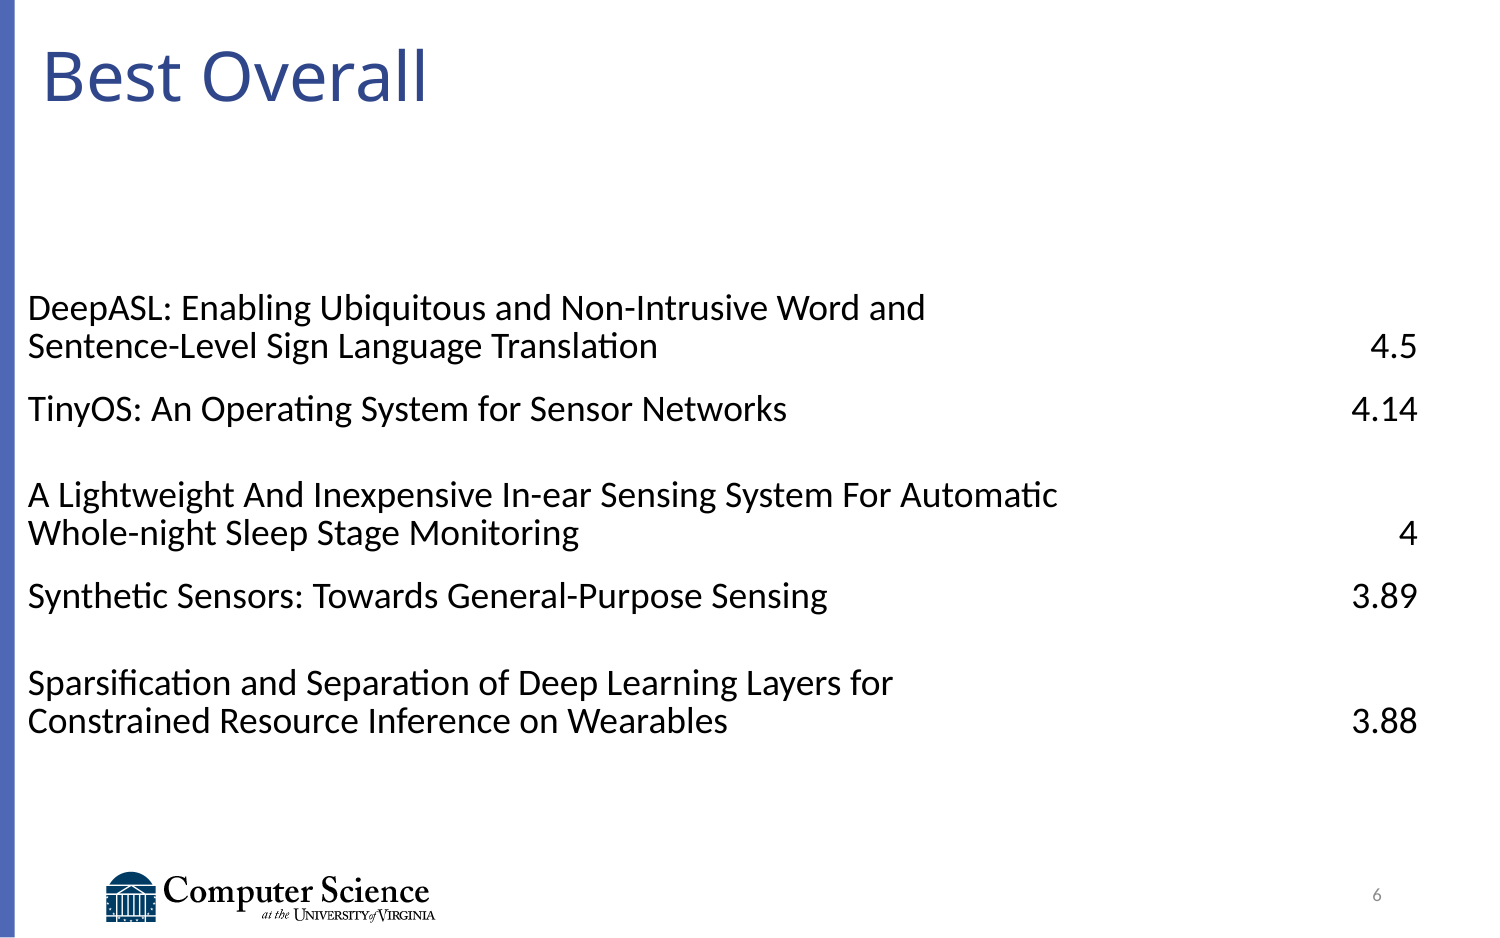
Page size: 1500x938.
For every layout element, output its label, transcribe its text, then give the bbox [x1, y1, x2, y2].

table_cell TinyOS: An Operating System for Sensor Networks [26, 368, 1088, 431]
table_cell 4 [1088, 431, 1419, 555]
table_cell 3.89 [1088, 555, 1419, 618]
table_cell A Lightweight And Inexpensive In-ear Sensing System For Automatic Whole-night Sleep Stage Monitoring [26, 431, 1088, 555]
table_cell Synthetic Sensors: Towards General-Purpose Sensing [26, 555, 1088, 618]
picture [103, 870, 441, 923]
table_cell 4.14 [1088, 368, 1419, 431]
table_cell 3.88 [1088, 618, 1419, 743]
table_header DeepASL: Enabling Ubiquitous and Non-Intrusive Word and Sentence-Level Sign Language Translation [26, 243, 1088, 368]
slide_number 6 [1059, 868, 1397, 919]
title Best Overall [26, 14, 1483, 145]
table_header 4.5 [1088, 243, 1419, 368]
table_cell Sparsification and Separation of Deep Learning Layers for Constrained Resource Inference on Wearables [26, 618, 1088, 743]
